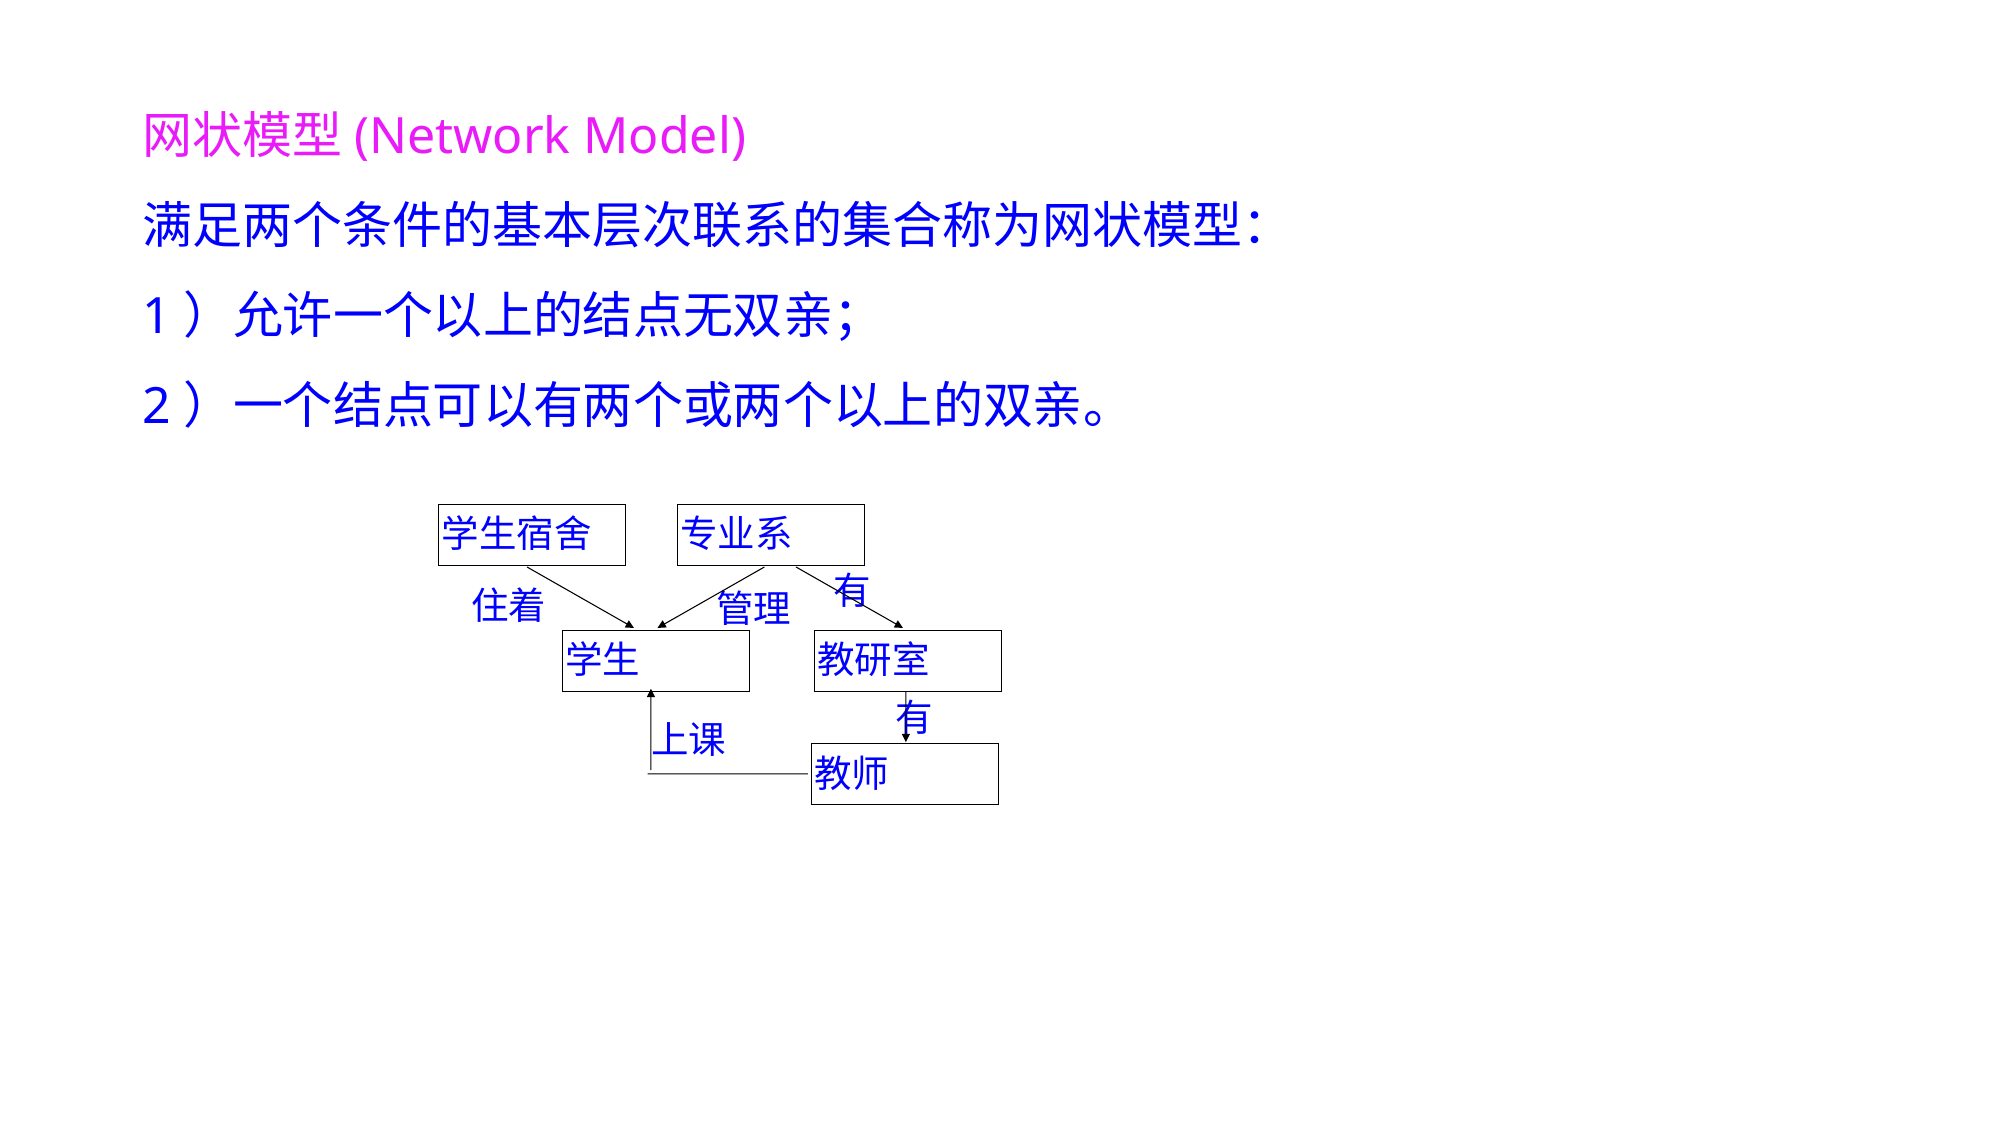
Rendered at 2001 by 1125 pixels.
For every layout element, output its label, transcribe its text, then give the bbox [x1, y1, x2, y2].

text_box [438, 504, 1002, 805]
text_box 网状模型(Network Model) 满足两个条件的基本层次联系的集合称为网状模型： 1）允许一个以上的结点无双亲； 2）一个结点可以有两个或两个以上的双亲。 [127, 65, 1856, 441]
